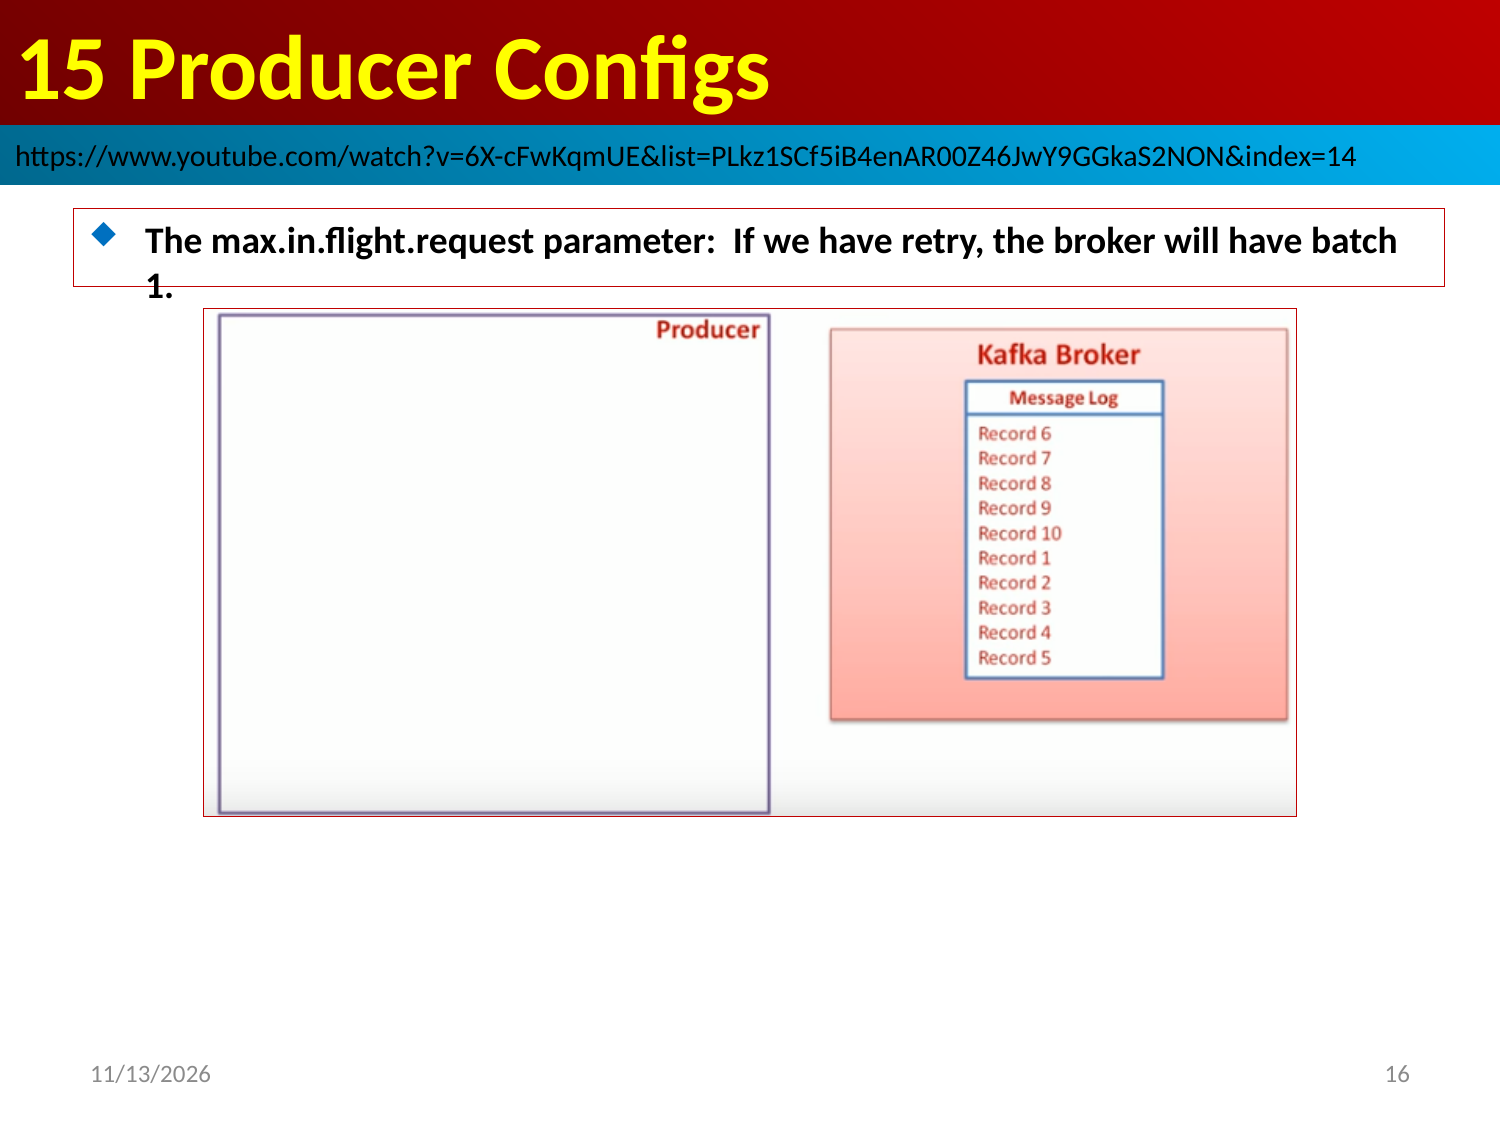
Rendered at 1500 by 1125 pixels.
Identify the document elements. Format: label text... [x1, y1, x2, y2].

slide_number 16 [1074, 1042, 1425, 1103]
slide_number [75, 1042, 425, 1103]
title 15 Producer Configs [0, 0, 1500, 125]
text_box https://www.youtube.com/watch?v=6X-cFwKqmUE&list=PLkz1SCf5iB4enAR00Z46JwY9GGkaS2NON&index=14 [0, 125, 1500, 185]
picture [203, 308, 1297, 817]
subtitle The max.in.flight.request parameter: If we have retry, the broker will have batch 1. [73, 208, 1445, 287]
